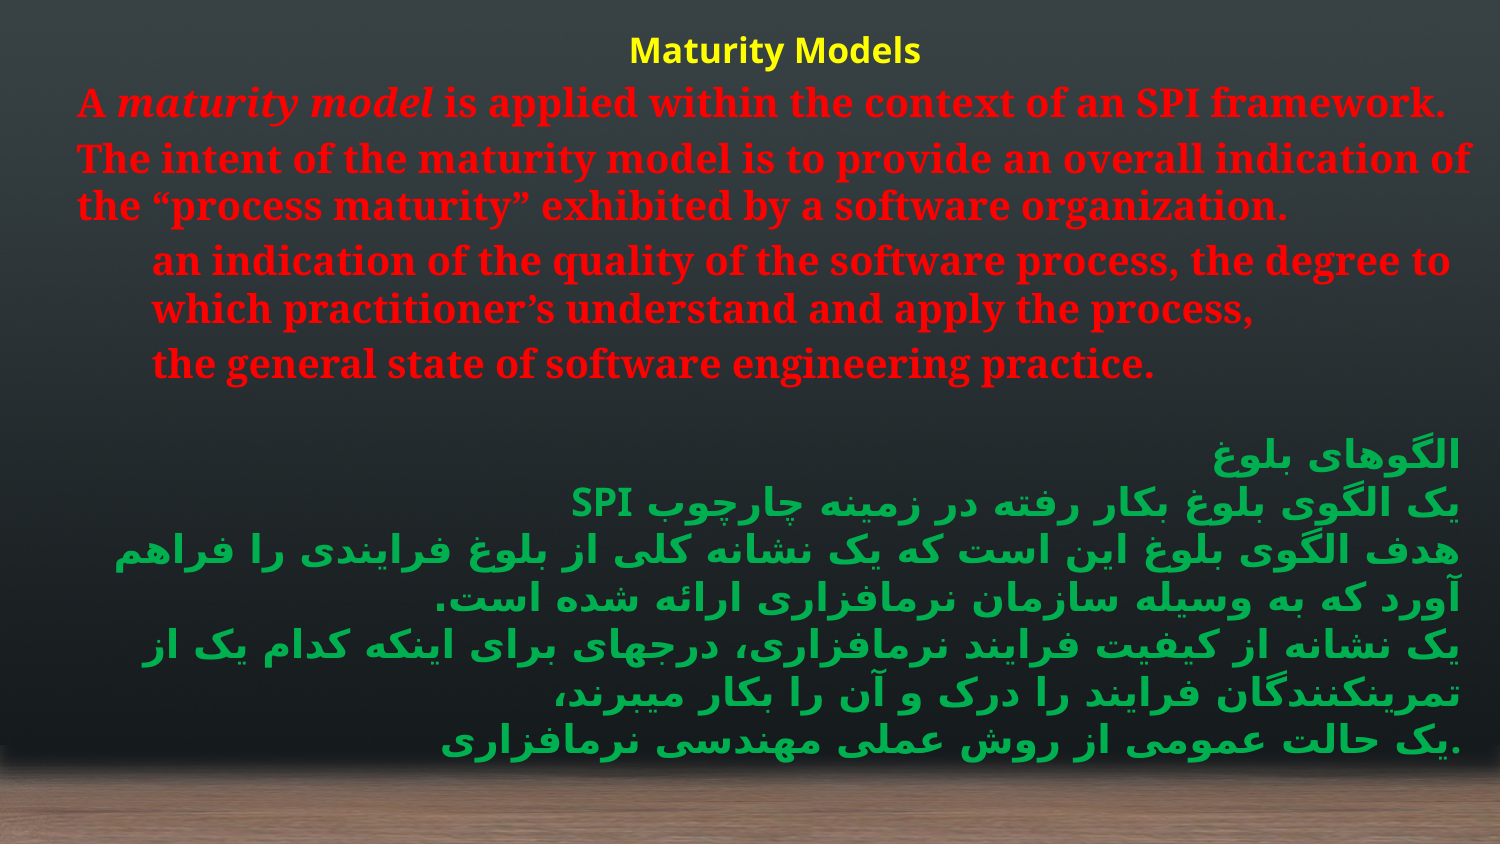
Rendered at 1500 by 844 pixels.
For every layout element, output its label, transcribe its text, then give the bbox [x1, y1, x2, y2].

list Maturity Models A maturity model is applied within the context of an SPI framework. The intent of the maturity model is to provide an overall indication of the “process maturity” exhibited by a software organization. an indication of the quality of the software process, the degree to which practitioner’s understand and apply the process, the general state of software engineering practice. [11, 20, 1489, 399]
text_box [5, 516, 1483, 836]
picture [0, 0, 1500, 844]
text_box الگوهای بلوغ یک الگوی بلوغ بکار رفته در زمینه چارچوب SPI هدف الگوی بلوغ این است که یک نشانه کلی از بلوغ فرایندی را فراهم آورد که به وسیله سازمان نرم‏افزاری ارائه شده است. یک نشانه از کیفیت فرایند نرم‏افزاری، درجه‏ای برای اینکه کدام یک از تمرین‎کنندگان فرایند را درک و آن را بکار می‏برند، یک حالت عمومی از روش عملی مهندسی نرم‏افزاری. [23, 421, 1477, 769]
